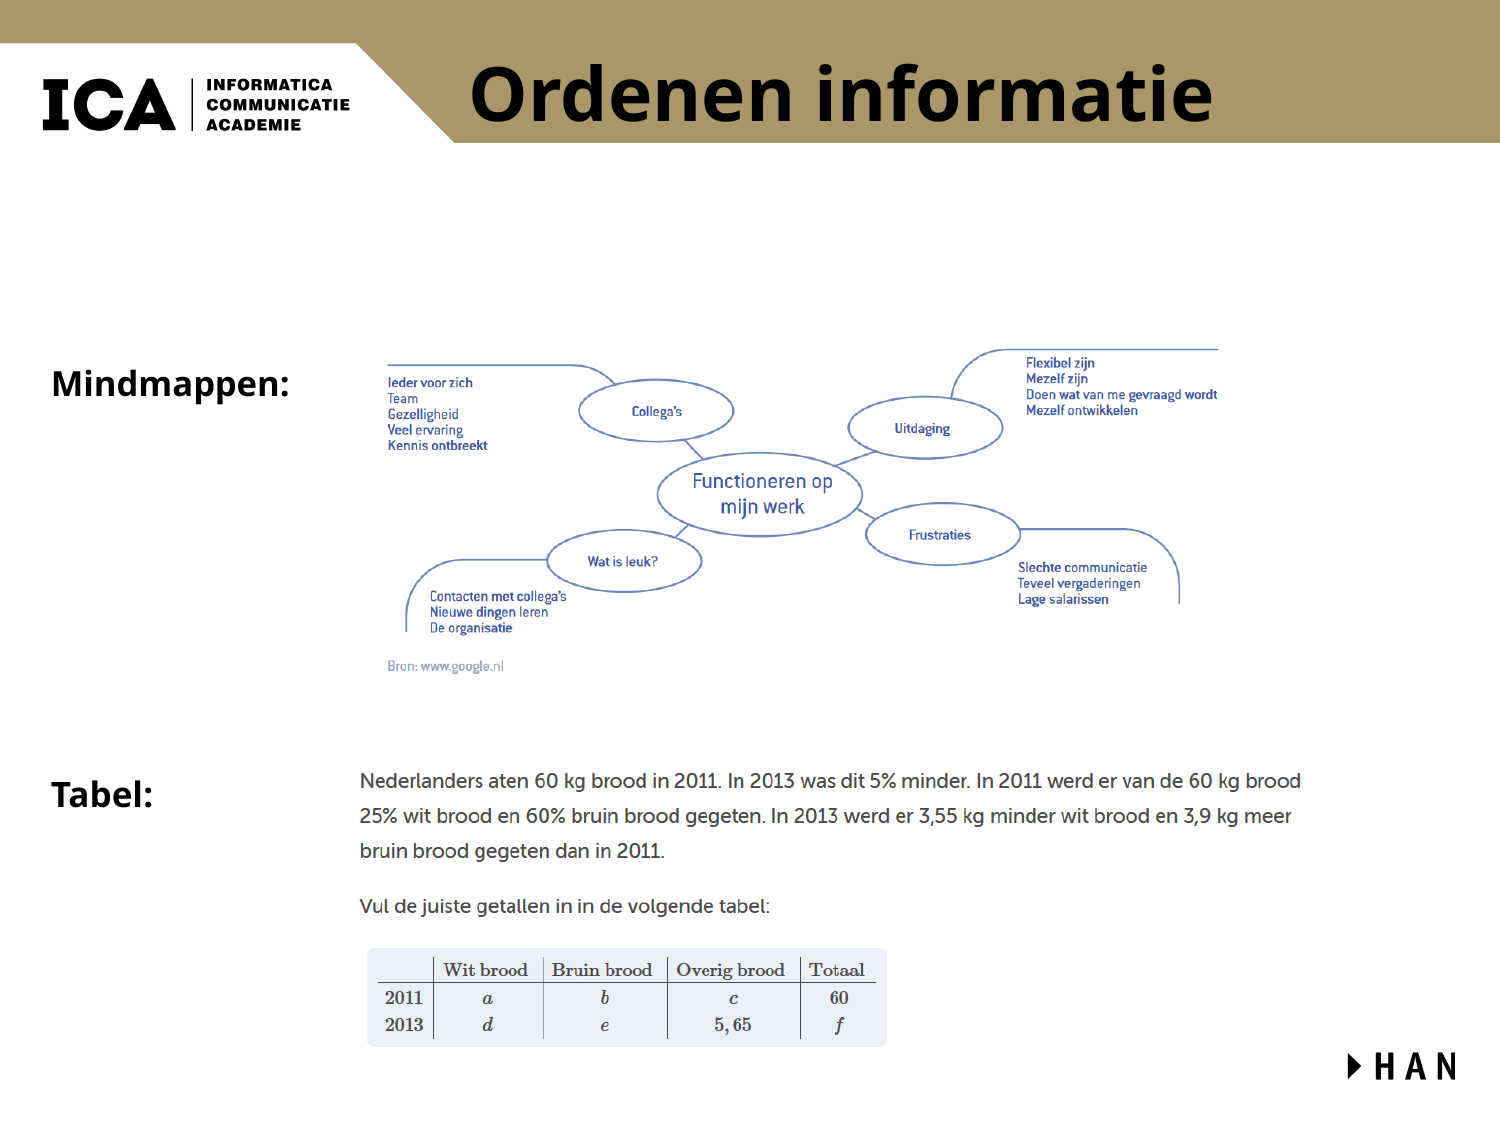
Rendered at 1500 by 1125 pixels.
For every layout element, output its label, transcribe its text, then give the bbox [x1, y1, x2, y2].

title Ordenen informatie [453, 39, 1455, 146]
picture [365, 327, 1239, 683]
picture [349, 764, 1323, 1075]
list Mindmappen: [35, 354, 334, 413]
text_box Tabel: [35, 764, 347, 822]
